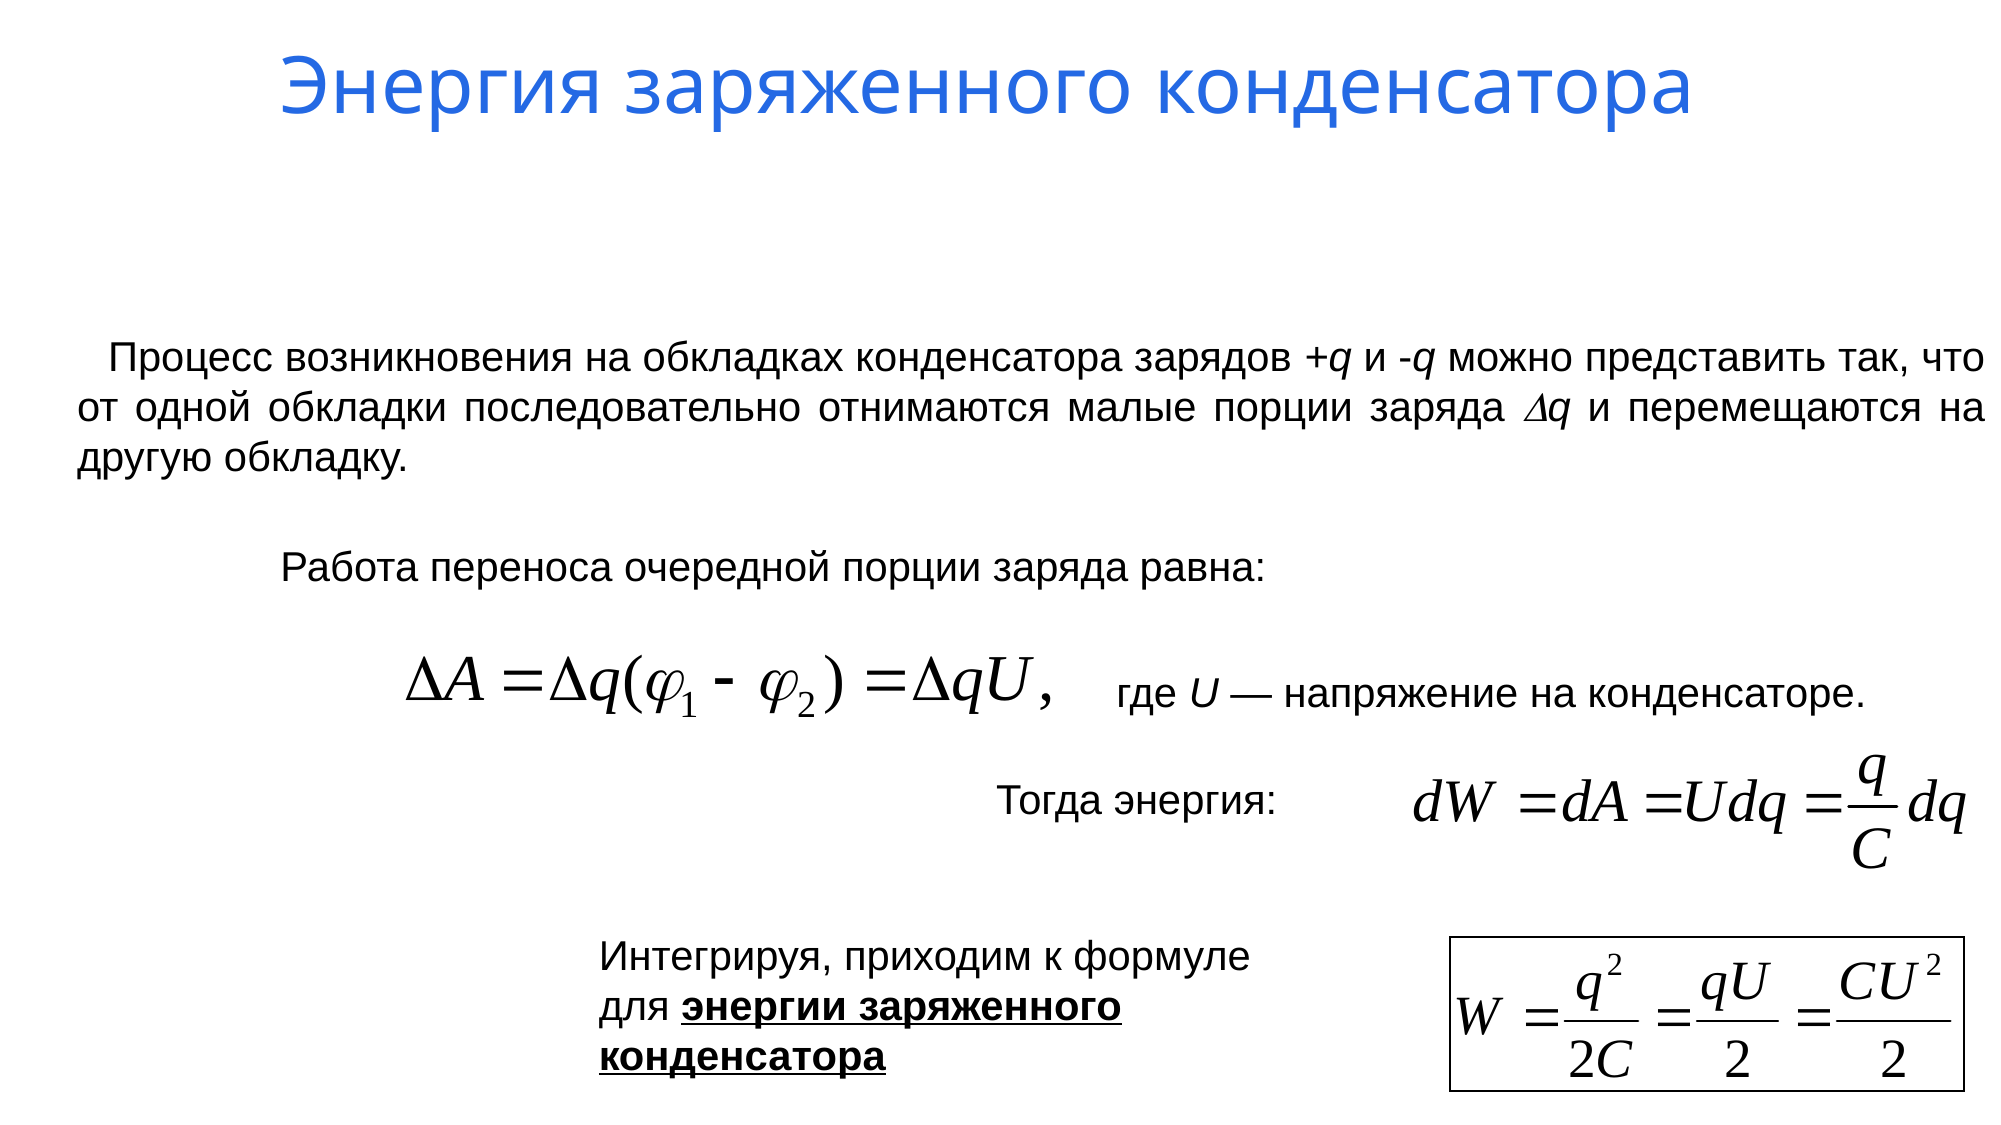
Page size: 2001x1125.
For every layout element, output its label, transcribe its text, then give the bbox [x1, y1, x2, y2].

text_box Интегрируя, приходим к формуле для энергии заряженного конденсатора [584, 921, 1346, 1087]
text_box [394, 635, 1064, 728]
text_box где U — напряжение на конденсаторе. [1101, 658, 1893, 724]
text_box Энергия заряженного конденсатора [251, 26, 1711, 137]
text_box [1450, 937, 1964, 1091]
text_box Работа переноса очередной порции заряда равна: [234, 532, 1384, 598]
text_box Процесс возникновения на обкладках конденсатора зарядов +q и -q можно представить так, что от одной обкладки последовательно отнимаются малые порции заряда q и перемещаются на другую обкладку. [62, 322, 2000, 488]
text_box Тогда энергия: [981, 765, 1333, 831]
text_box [1402, 726, 1980, 882]
